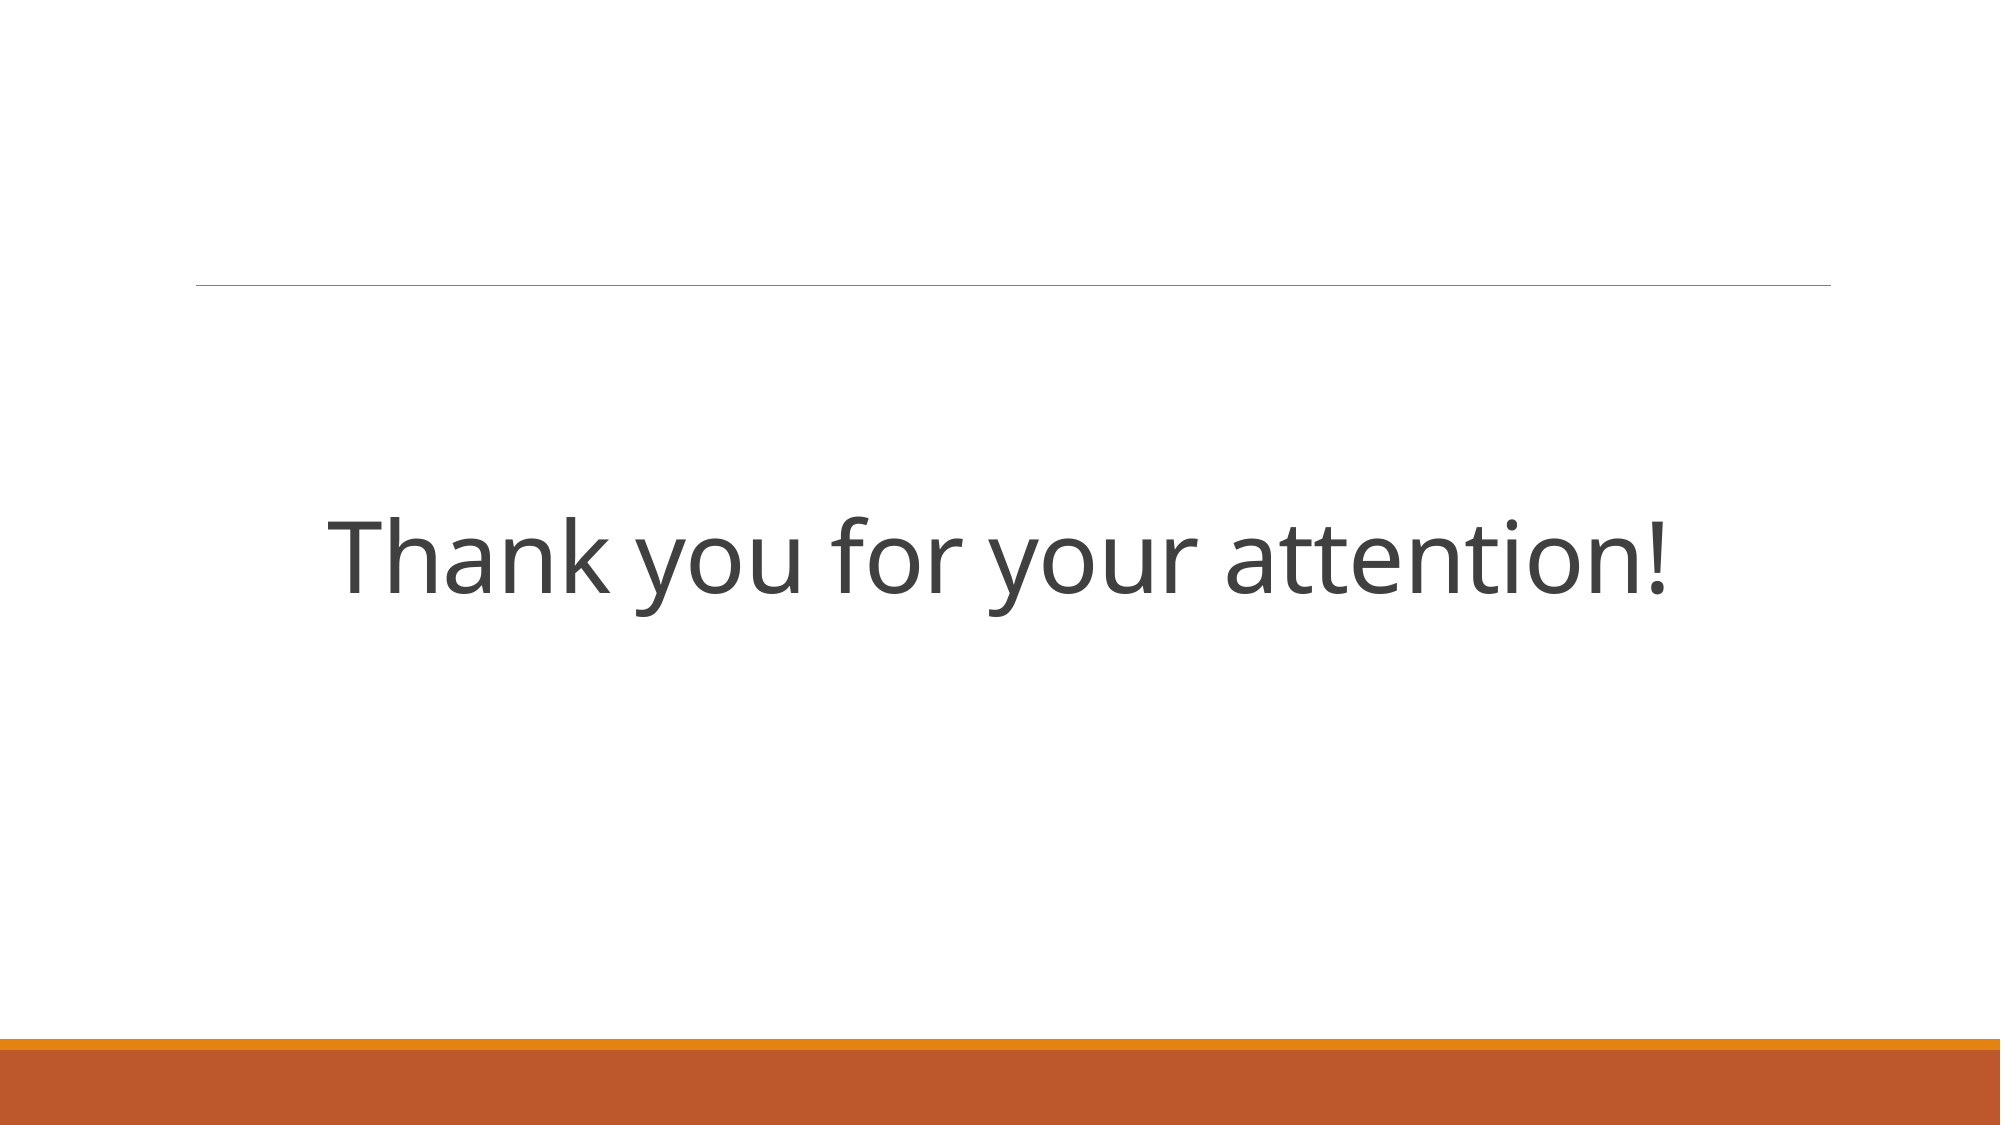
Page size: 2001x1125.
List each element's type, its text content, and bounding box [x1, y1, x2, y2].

title Thank you for your attention! [174, 503, 1825, 622]
